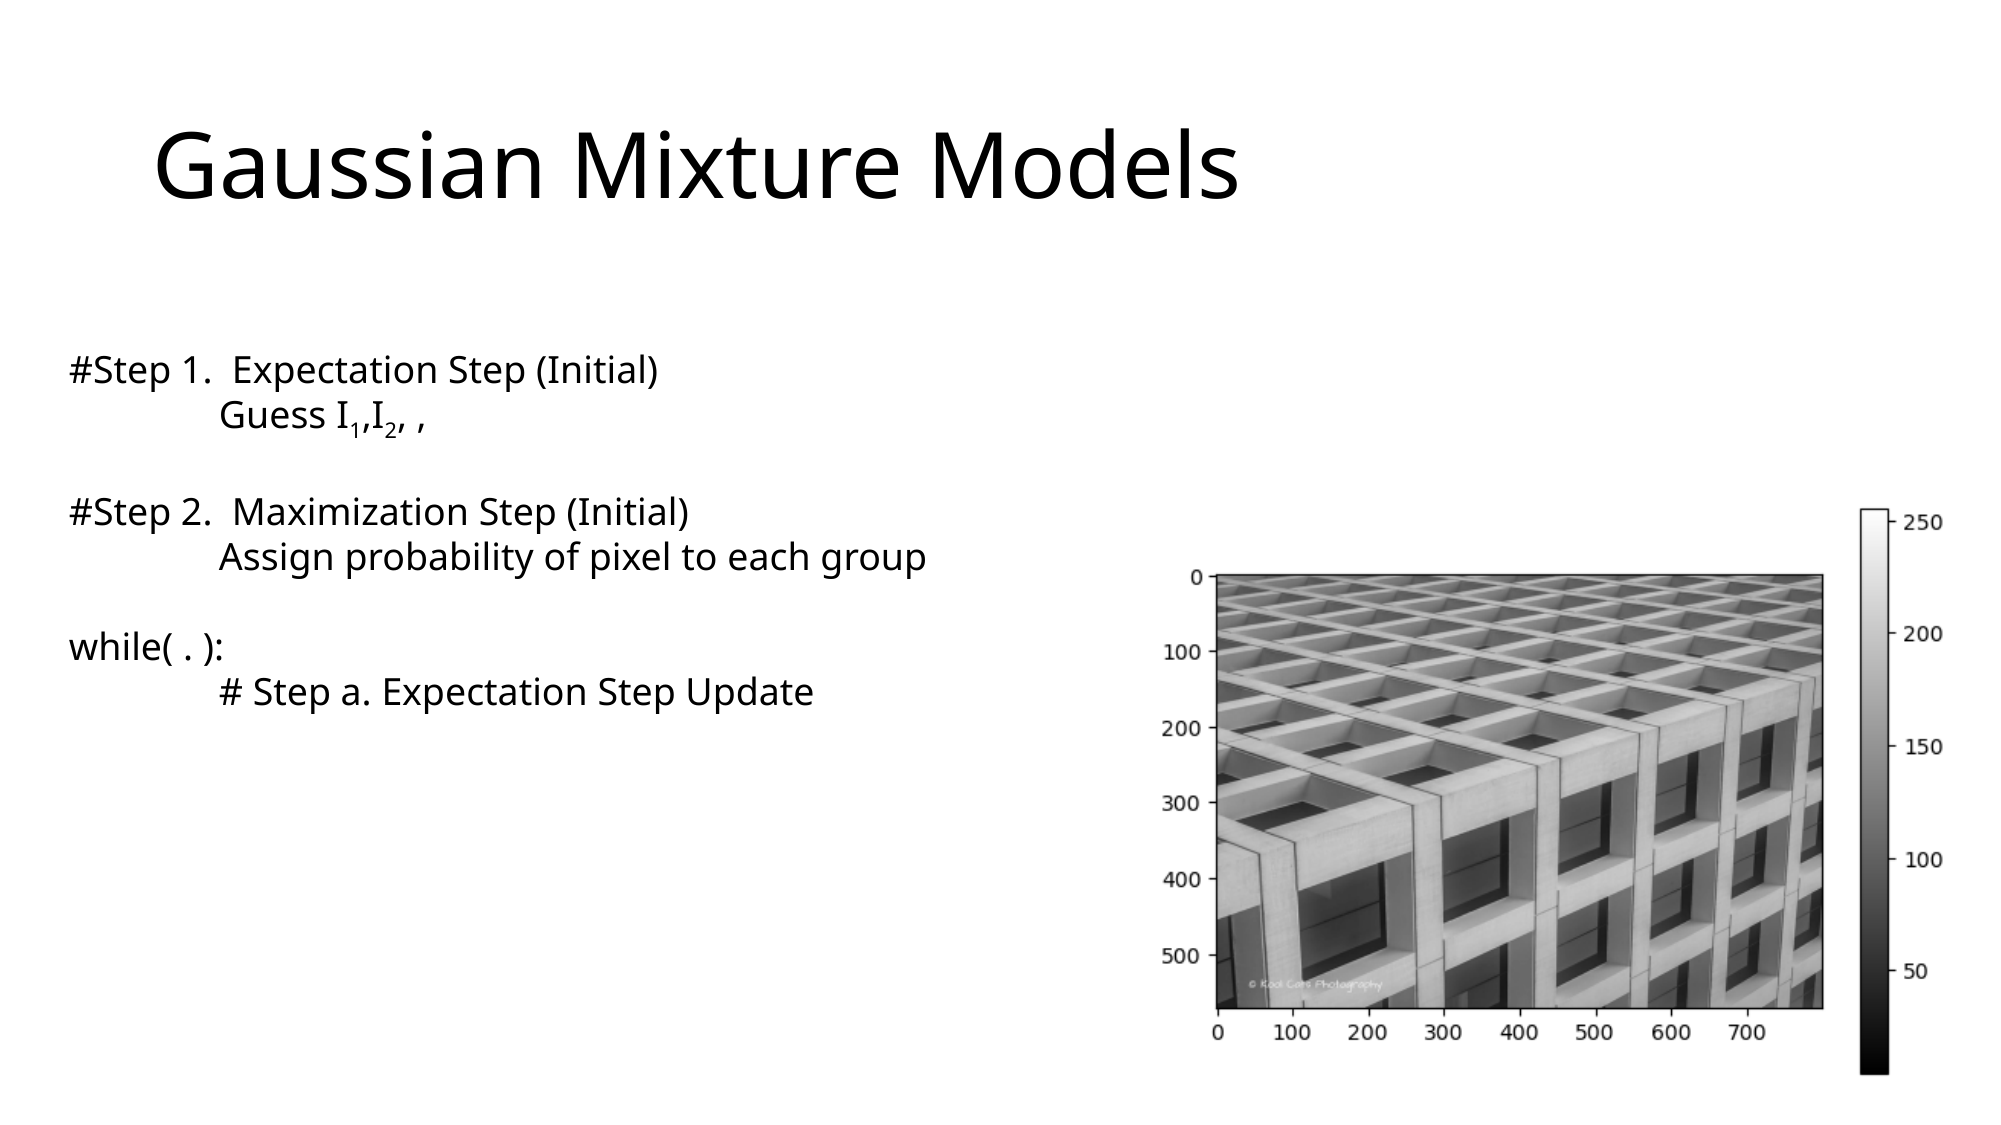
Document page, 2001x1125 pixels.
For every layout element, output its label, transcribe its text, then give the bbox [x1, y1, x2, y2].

title Gaussian Mixture Models [137, 59, 1863, 278]
picture [1145, 495, 1959, 1090]
